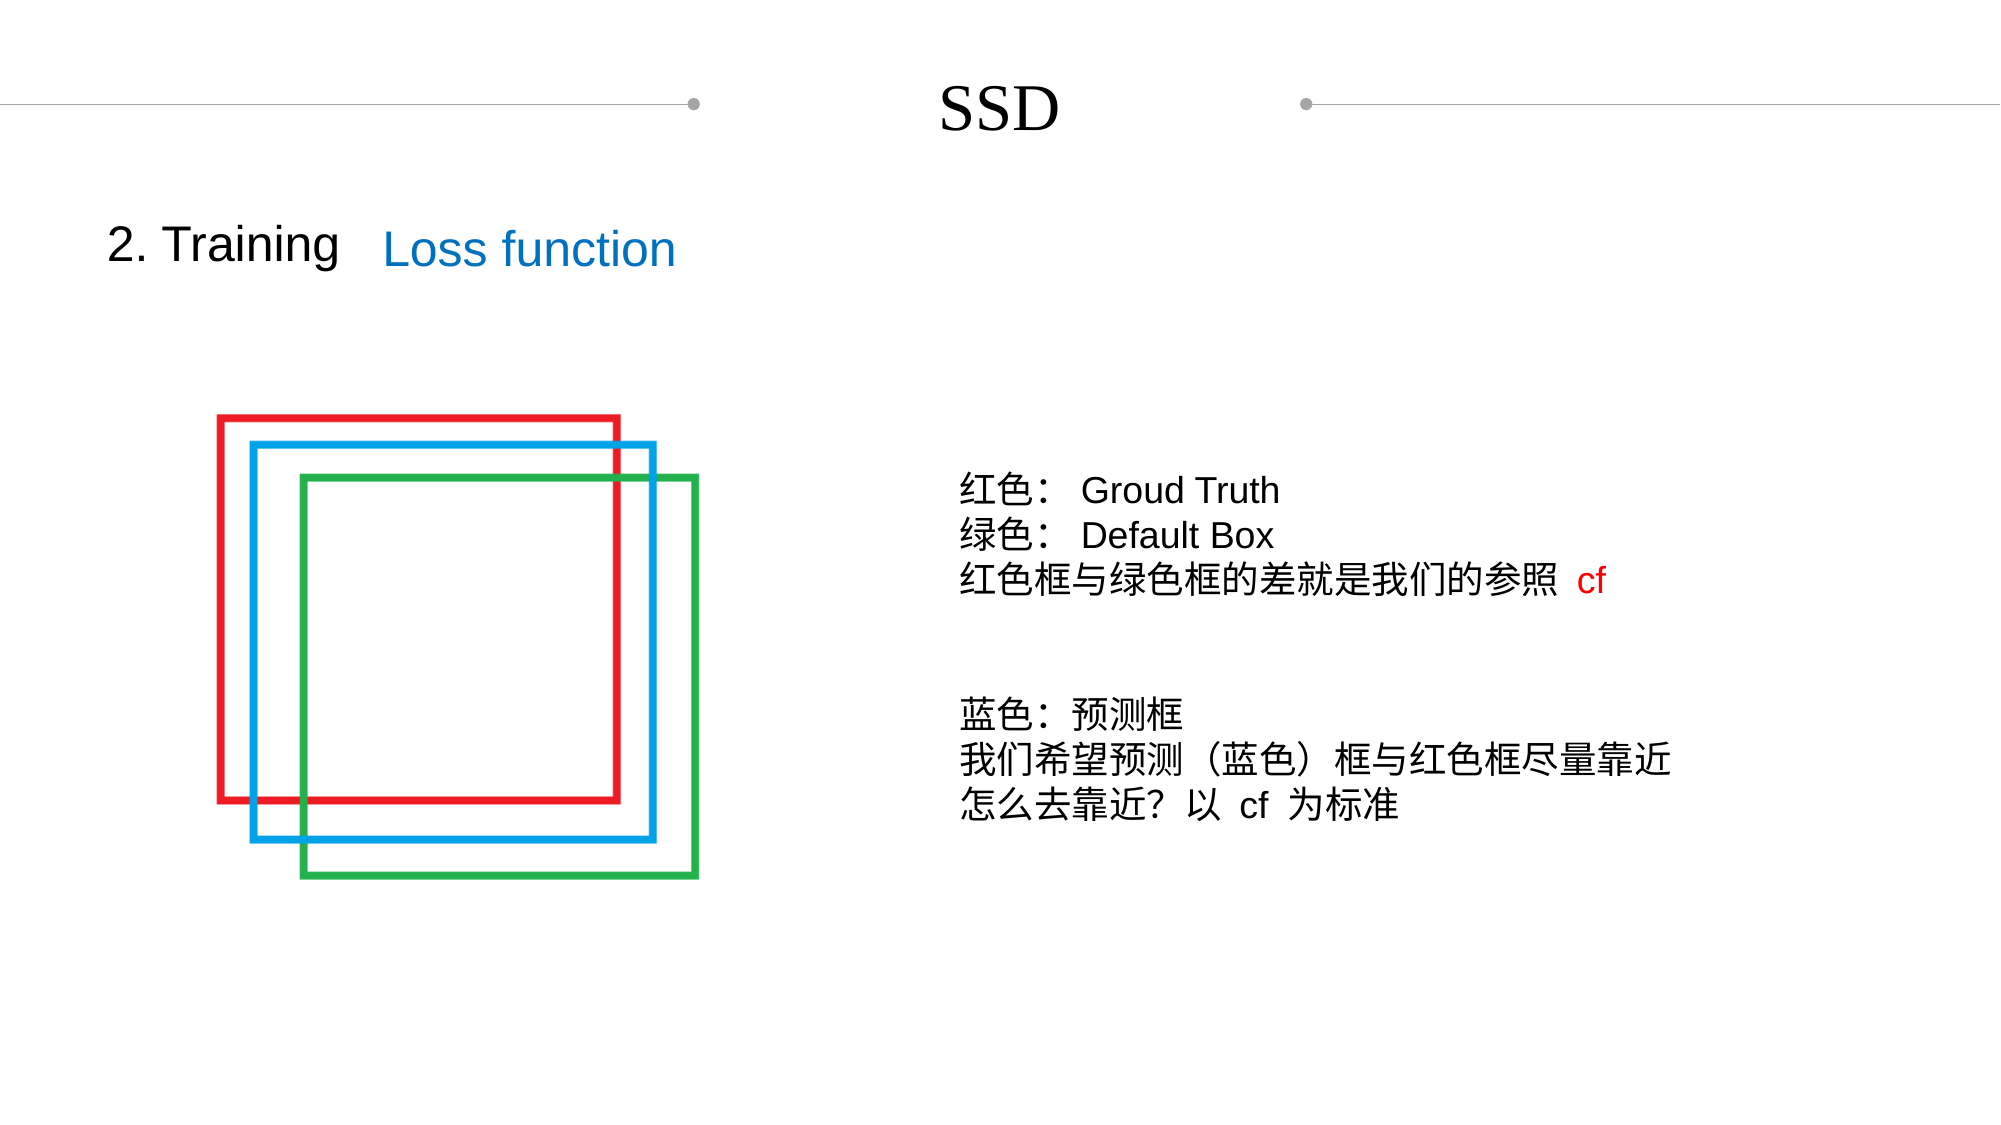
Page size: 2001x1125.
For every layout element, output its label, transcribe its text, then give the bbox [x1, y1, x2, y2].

text_box 红色：Groud Truth 绿色：Default Box 红色框与绿色框的差就是我们的参照 cf 蓝色：预测框 我们希望预测（蓝色）框与红色框尽量靠近 怎么去靠近？以 cf 为标准 [944, 458, 1766, 834]
text_box 2. Training [92, 203, 1002, 279]
text_box SSD [923, 56, 1076, 152]
picture [203, 402, 715, 894]
text_box Loss function [367, 209, 692, 285]
